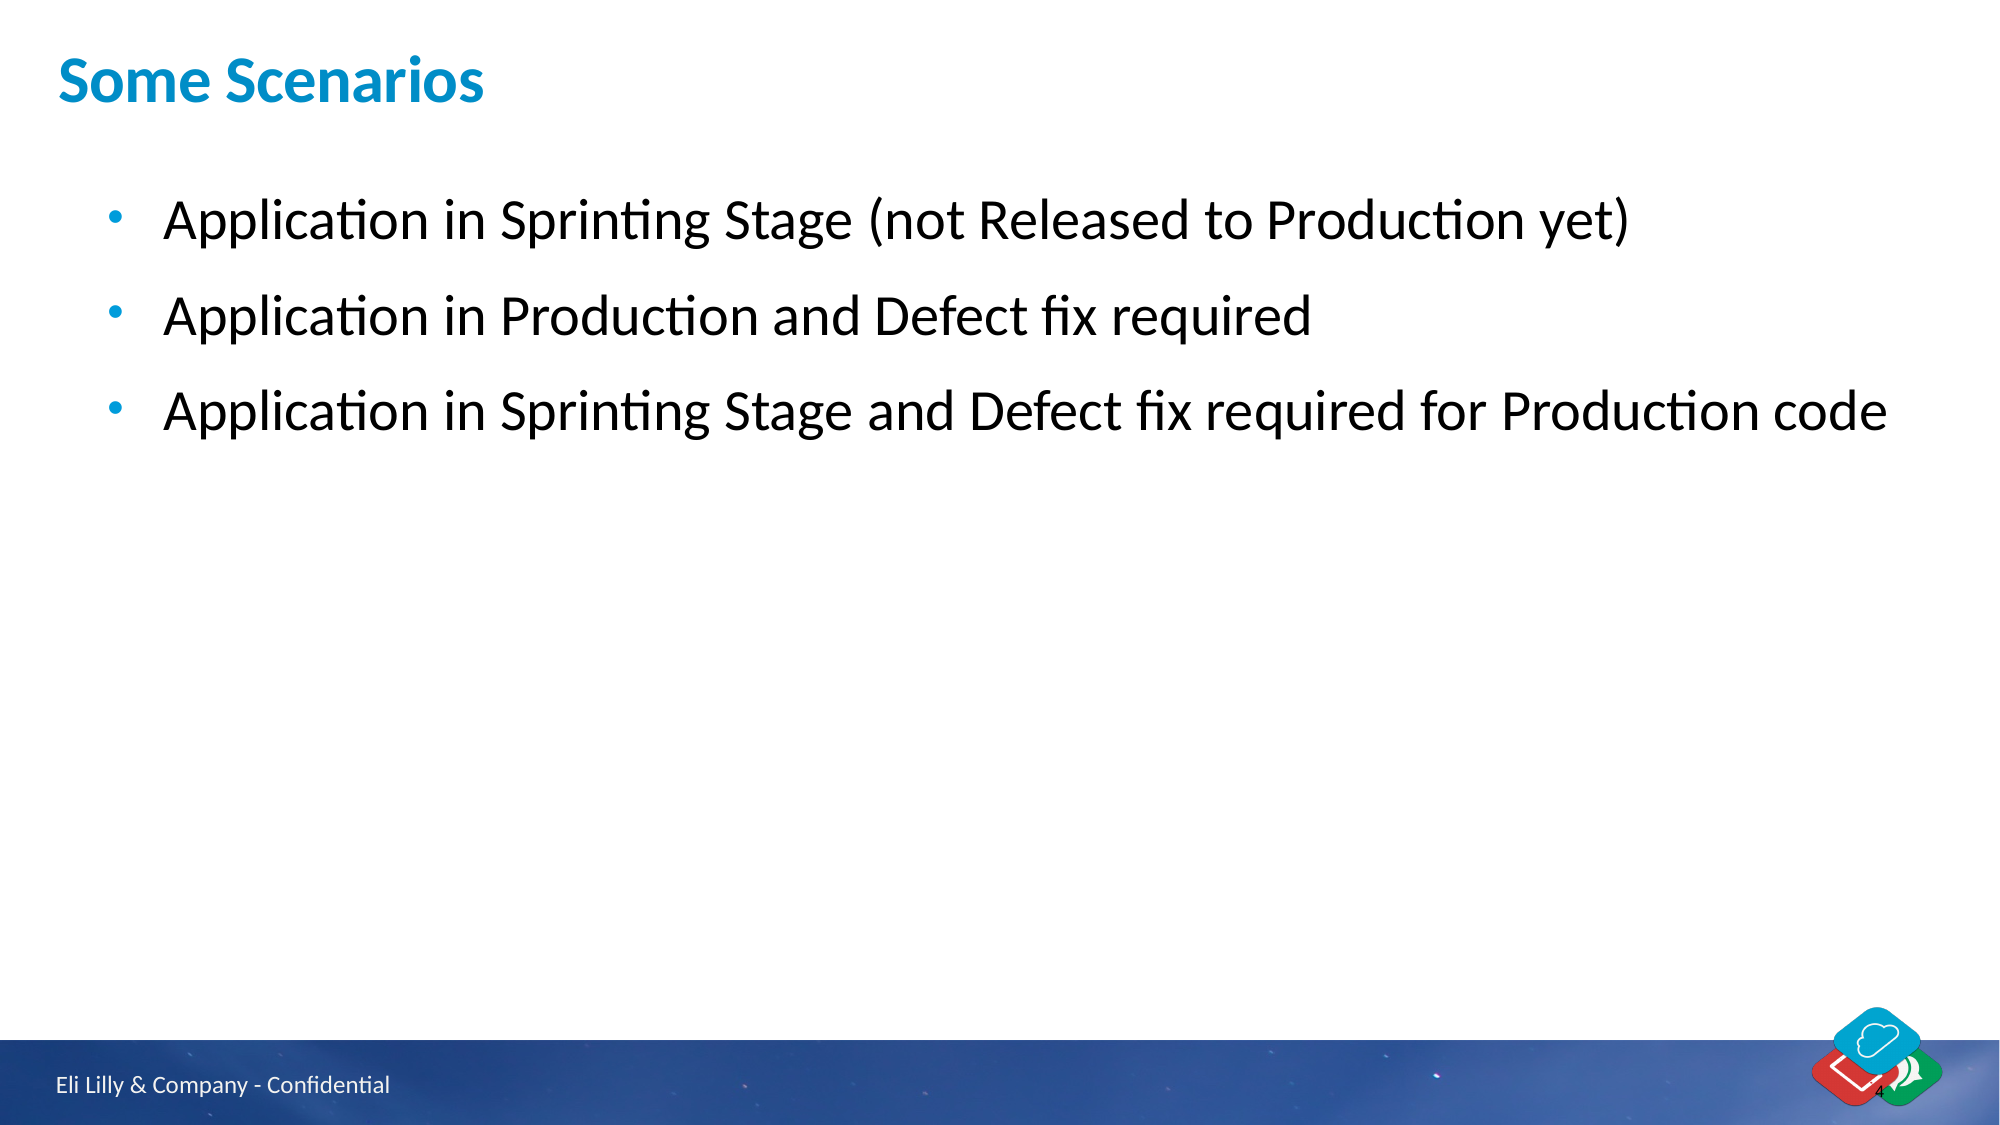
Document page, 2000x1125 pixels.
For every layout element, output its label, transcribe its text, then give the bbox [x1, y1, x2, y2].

slide_number 4 [1432, 1072, 1900, 1114]
list Application in Sprinting Stage (not Released to Production yet) Application in Production and Defect fix required Application in Sprinting Stage and Defect fix required for Production code [61, 167, 1944, 994]
title Some Scenarios [58, 21, 1941, 140]
picture [0, 977, 2000, 1125]
